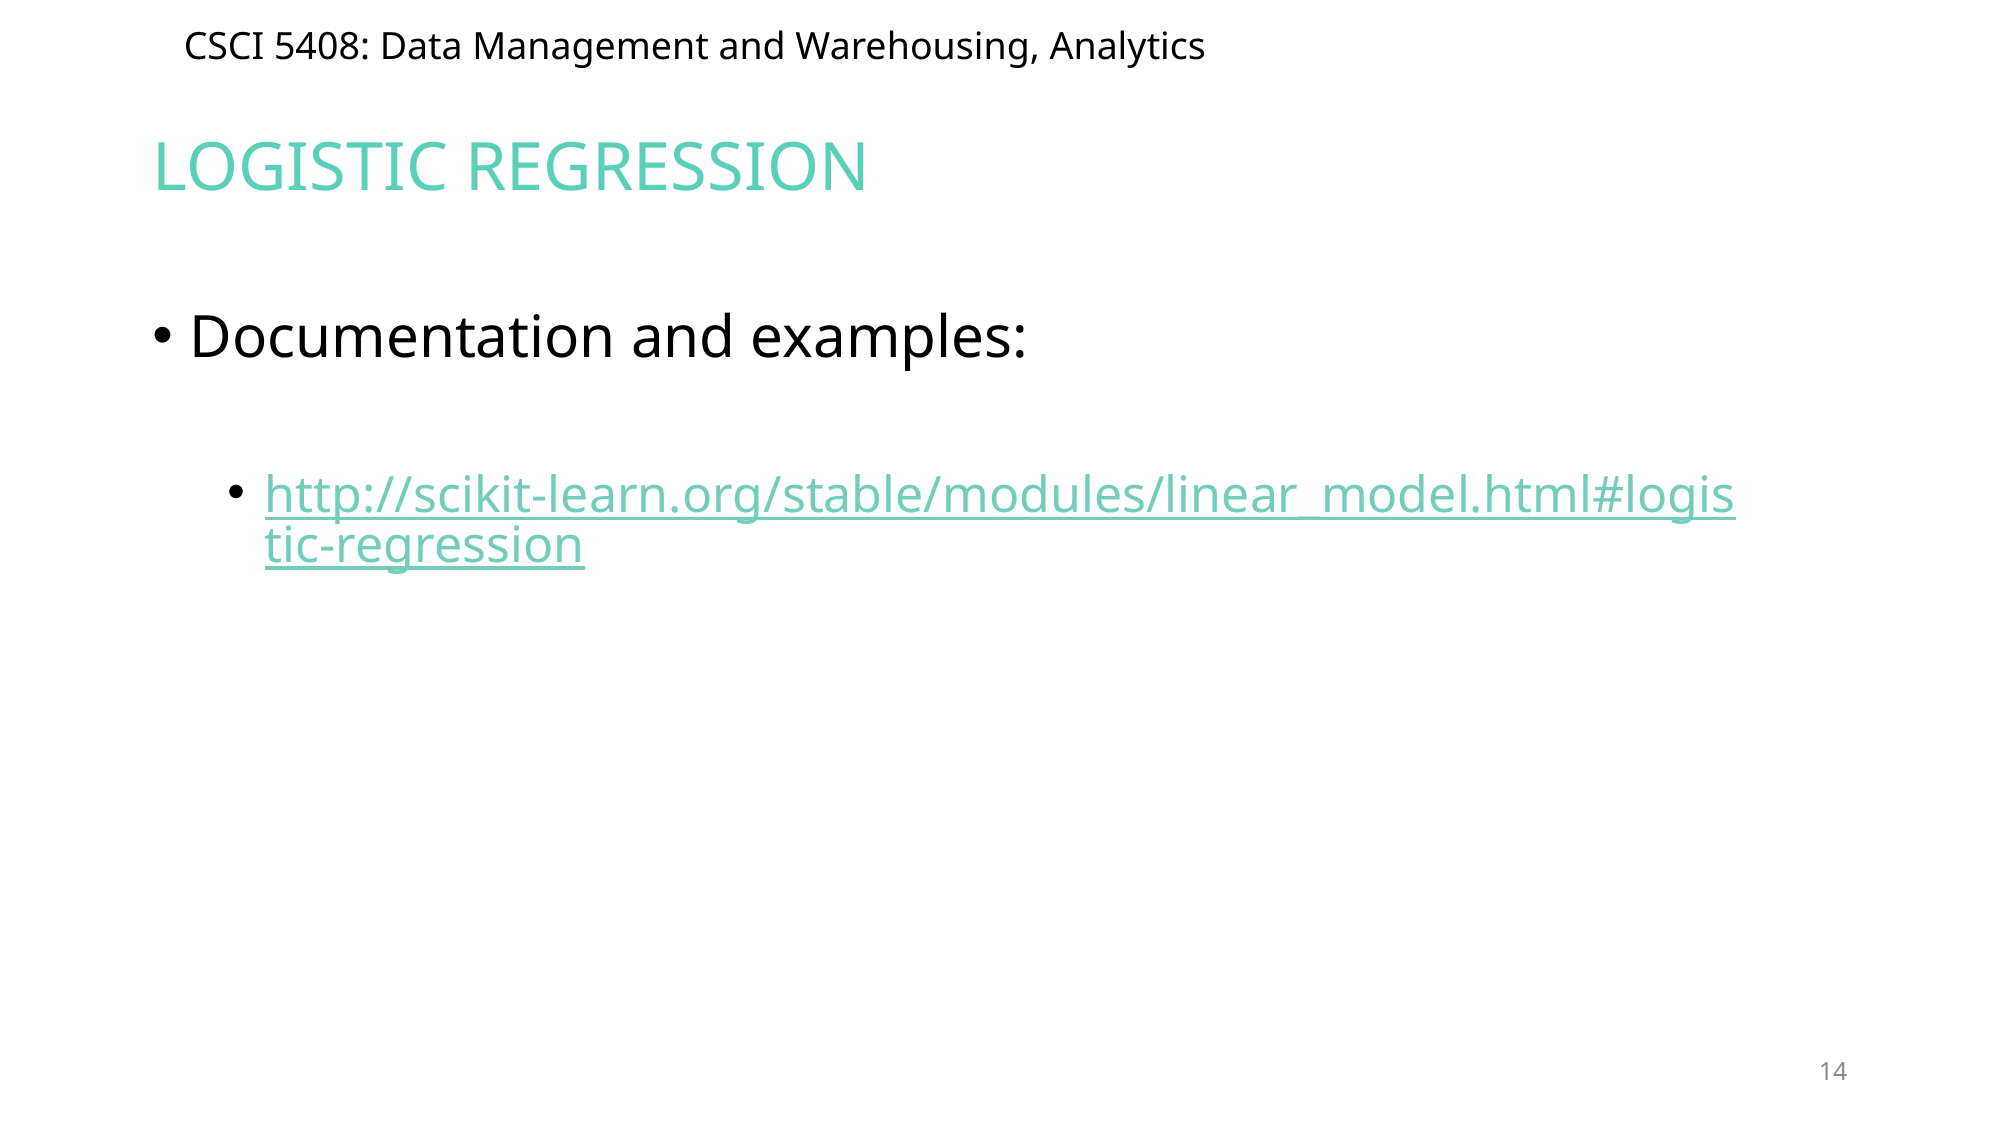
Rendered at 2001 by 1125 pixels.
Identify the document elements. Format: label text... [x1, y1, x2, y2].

slide_number 14 [1412, 1042, 1863, 1103]
title Logistic regression [137, 59, 1863, 278]
list Documentation and examples: http://scikit-learn.org/stable/modules/linear_model.html#logistic-regression [137, 299, 1760, 1014]
